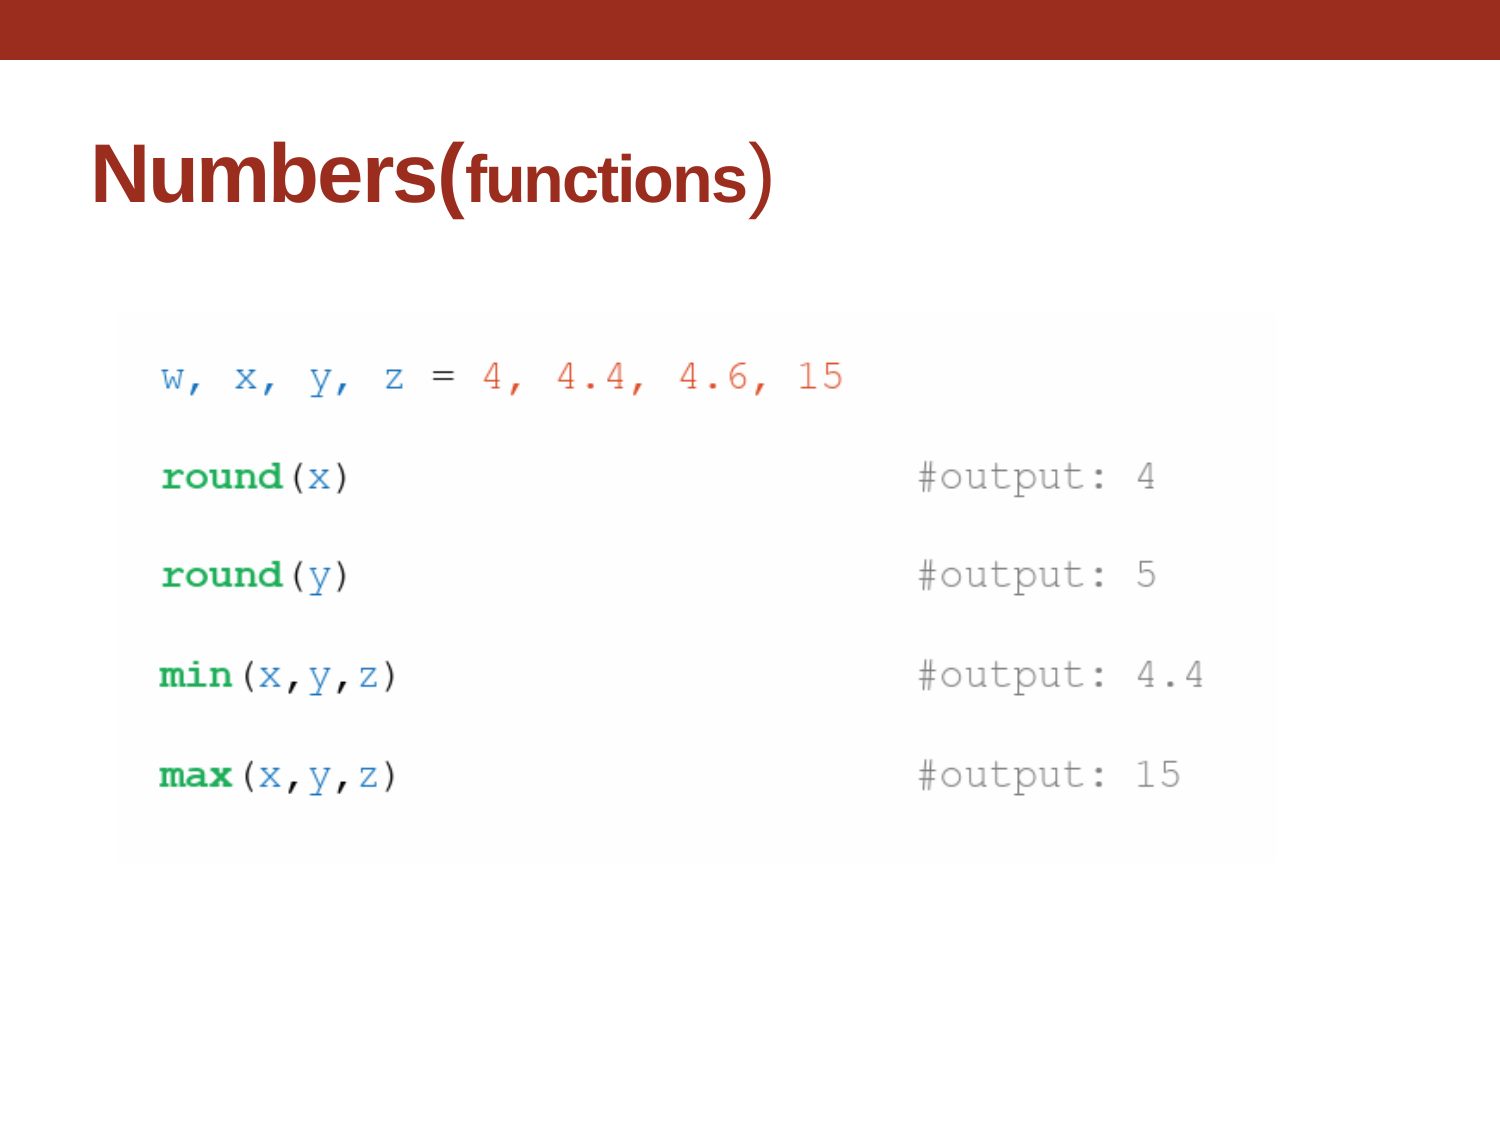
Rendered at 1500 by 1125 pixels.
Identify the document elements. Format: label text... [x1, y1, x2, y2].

title Numbers(functions) [75, 87, 1425, 250]
picture [114, 312, 1278, 863]
